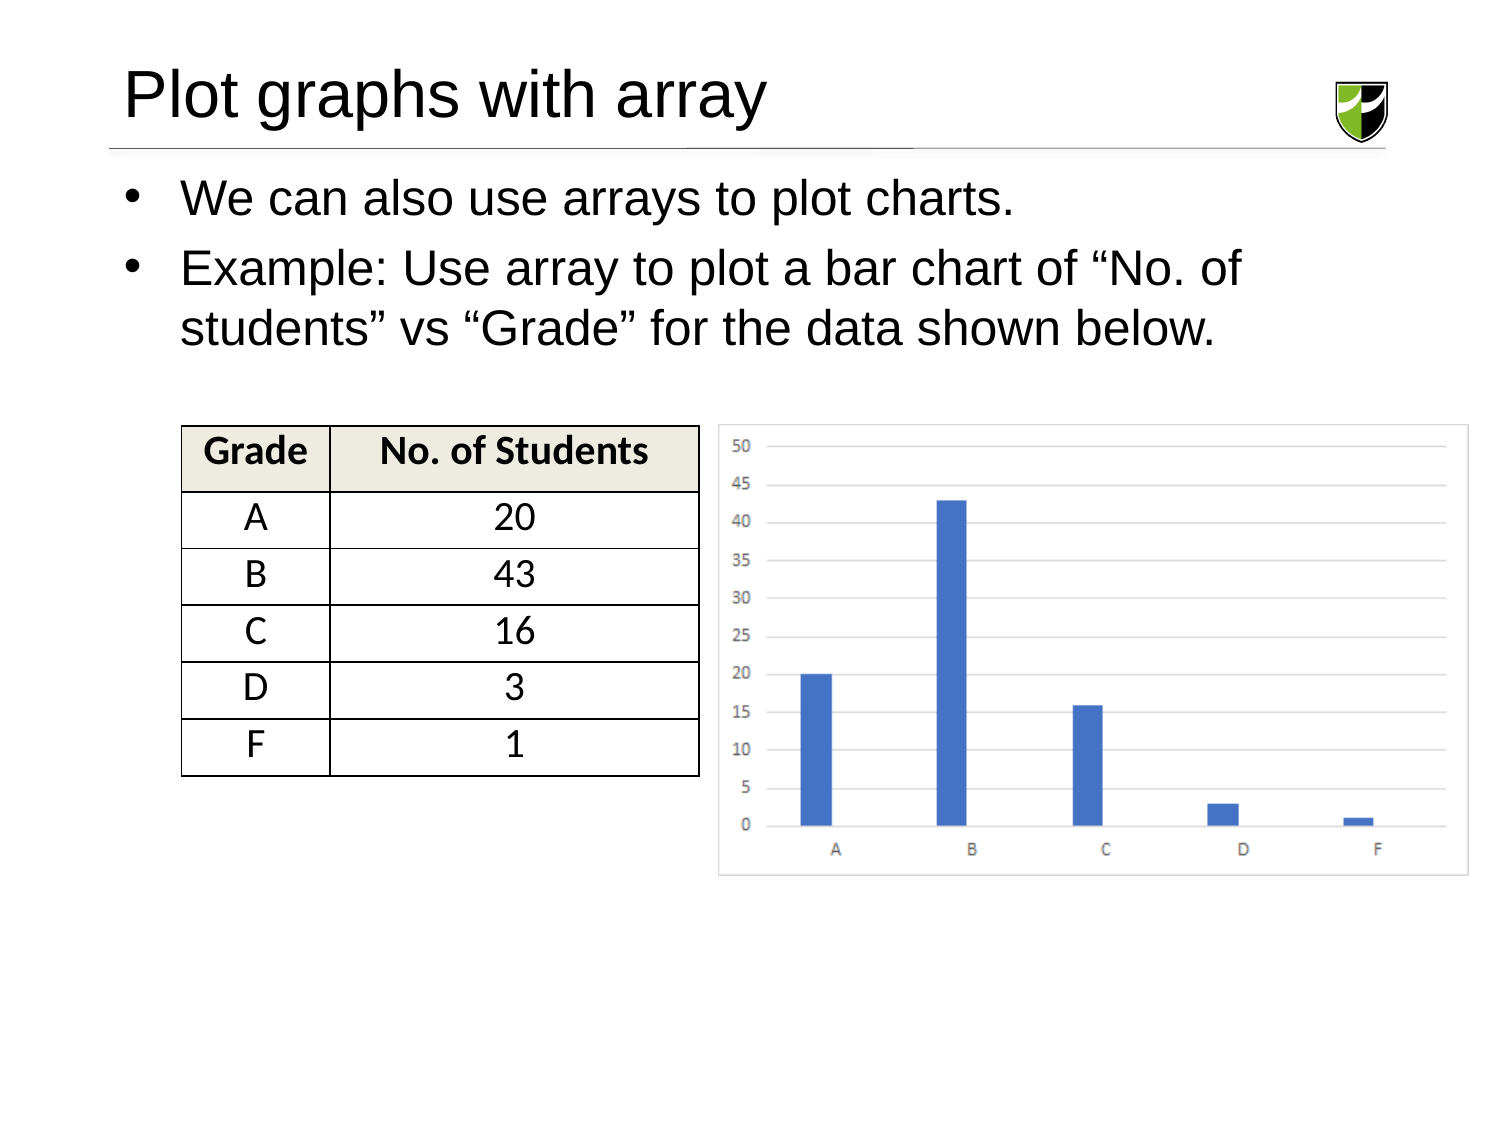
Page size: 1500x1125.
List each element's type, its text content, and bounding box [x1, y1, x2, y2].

table_cell 20 [331, 493, 698, 548]
table_cell C [182, 606, 329, 661]
picture [718, 424, 1469, 877]
picture [1335, 75, 1393, 143]
table_header Grade [182, 427, 329, 491]
title Plot graphs with array [109, 42, 1220, 143]
table_cell 43 [331, 549, 698, 604]
table_header No. of Students [331, 427, 698, 491]
table_cell A [182, 493, 329, 548]
table_cell 3 [331, 663, 698, 718]
list We can also use arrays to plot charts. Example: Use array to plot a bar chart of “No. of students” vs “Grade” for the data shown below. [109, 157, 1386, 413]
table_cell F [182, 720, 329, 775]
table_cell B [182, 549, 329, 604]
table_cell 16 [331, 606, 698, 661]
table_cell 1 [331, 720, 698, 775]
table_cell D [182, 663, 329, 718]
